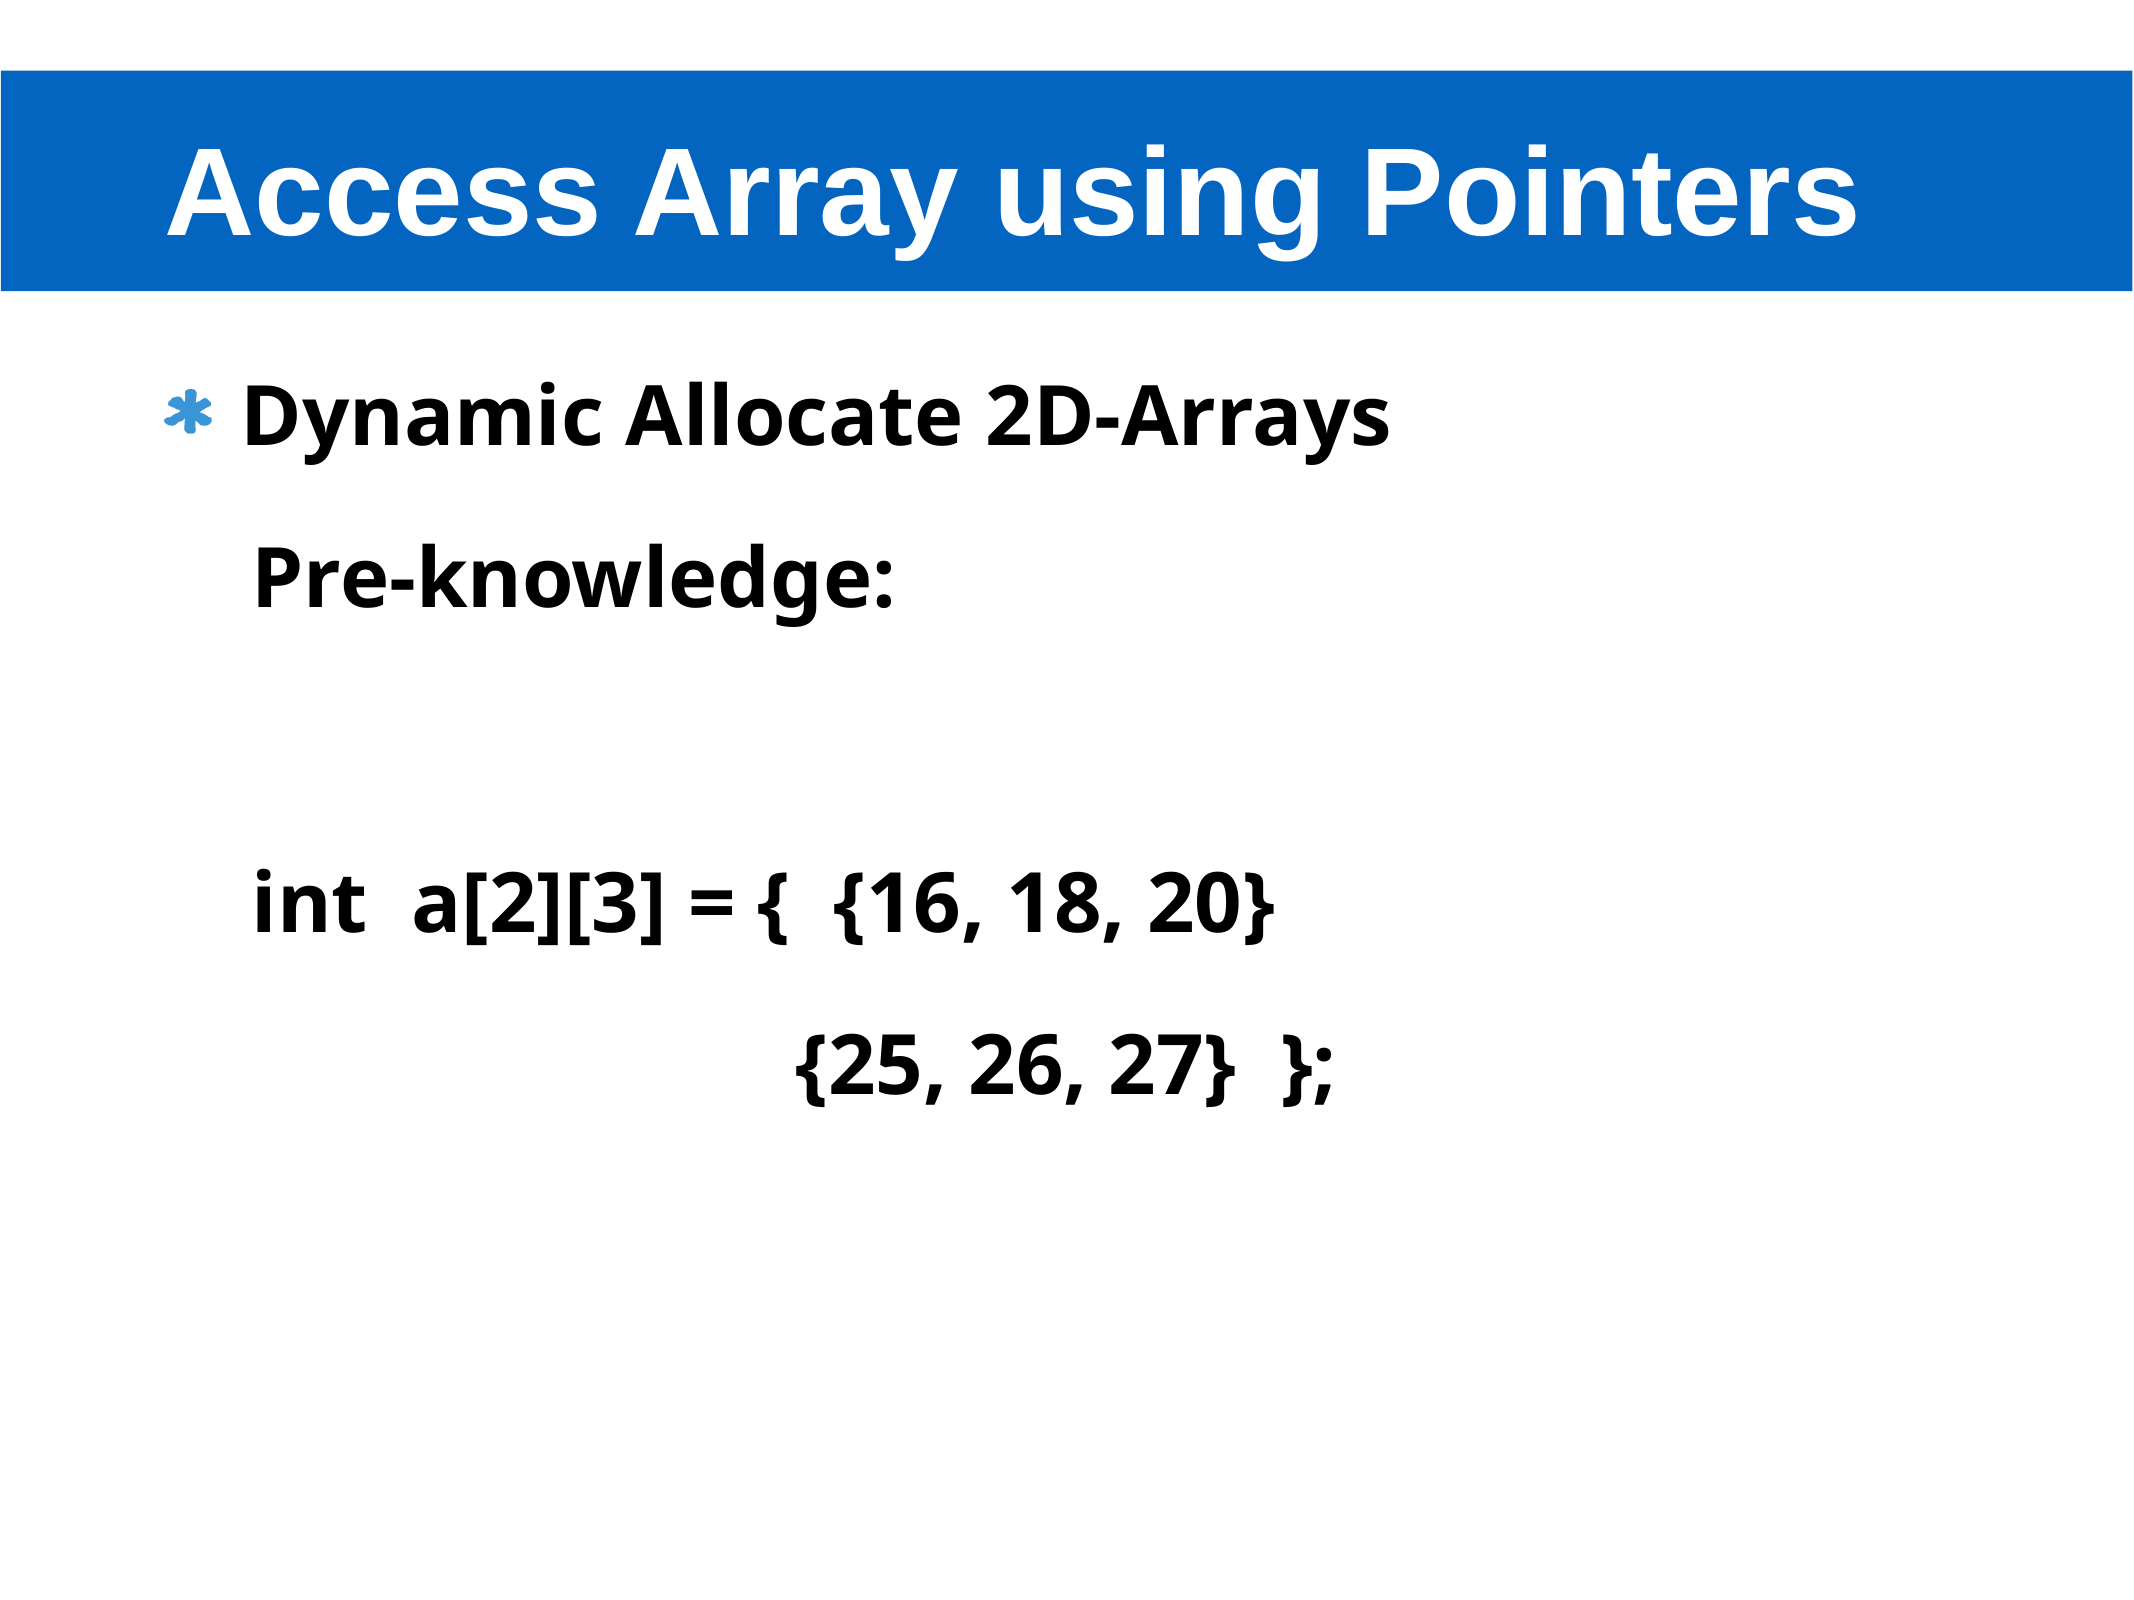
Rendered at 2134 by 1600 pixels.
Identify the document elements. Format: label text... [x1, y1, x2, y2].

text_box [1978, 70, 2133, 292]
title Access Array using Pointers [155, 7, 1978, 363]
text_box [0, 70, 155, 292]
picture [164, 389, 212, 434]
text_box Dynamic Allocate 2D-Arrays Pre-knowledge: int a[2][3] = { {16, 18, 20} {25, 26, 27} }; [156, 353, 1978, 1560]
